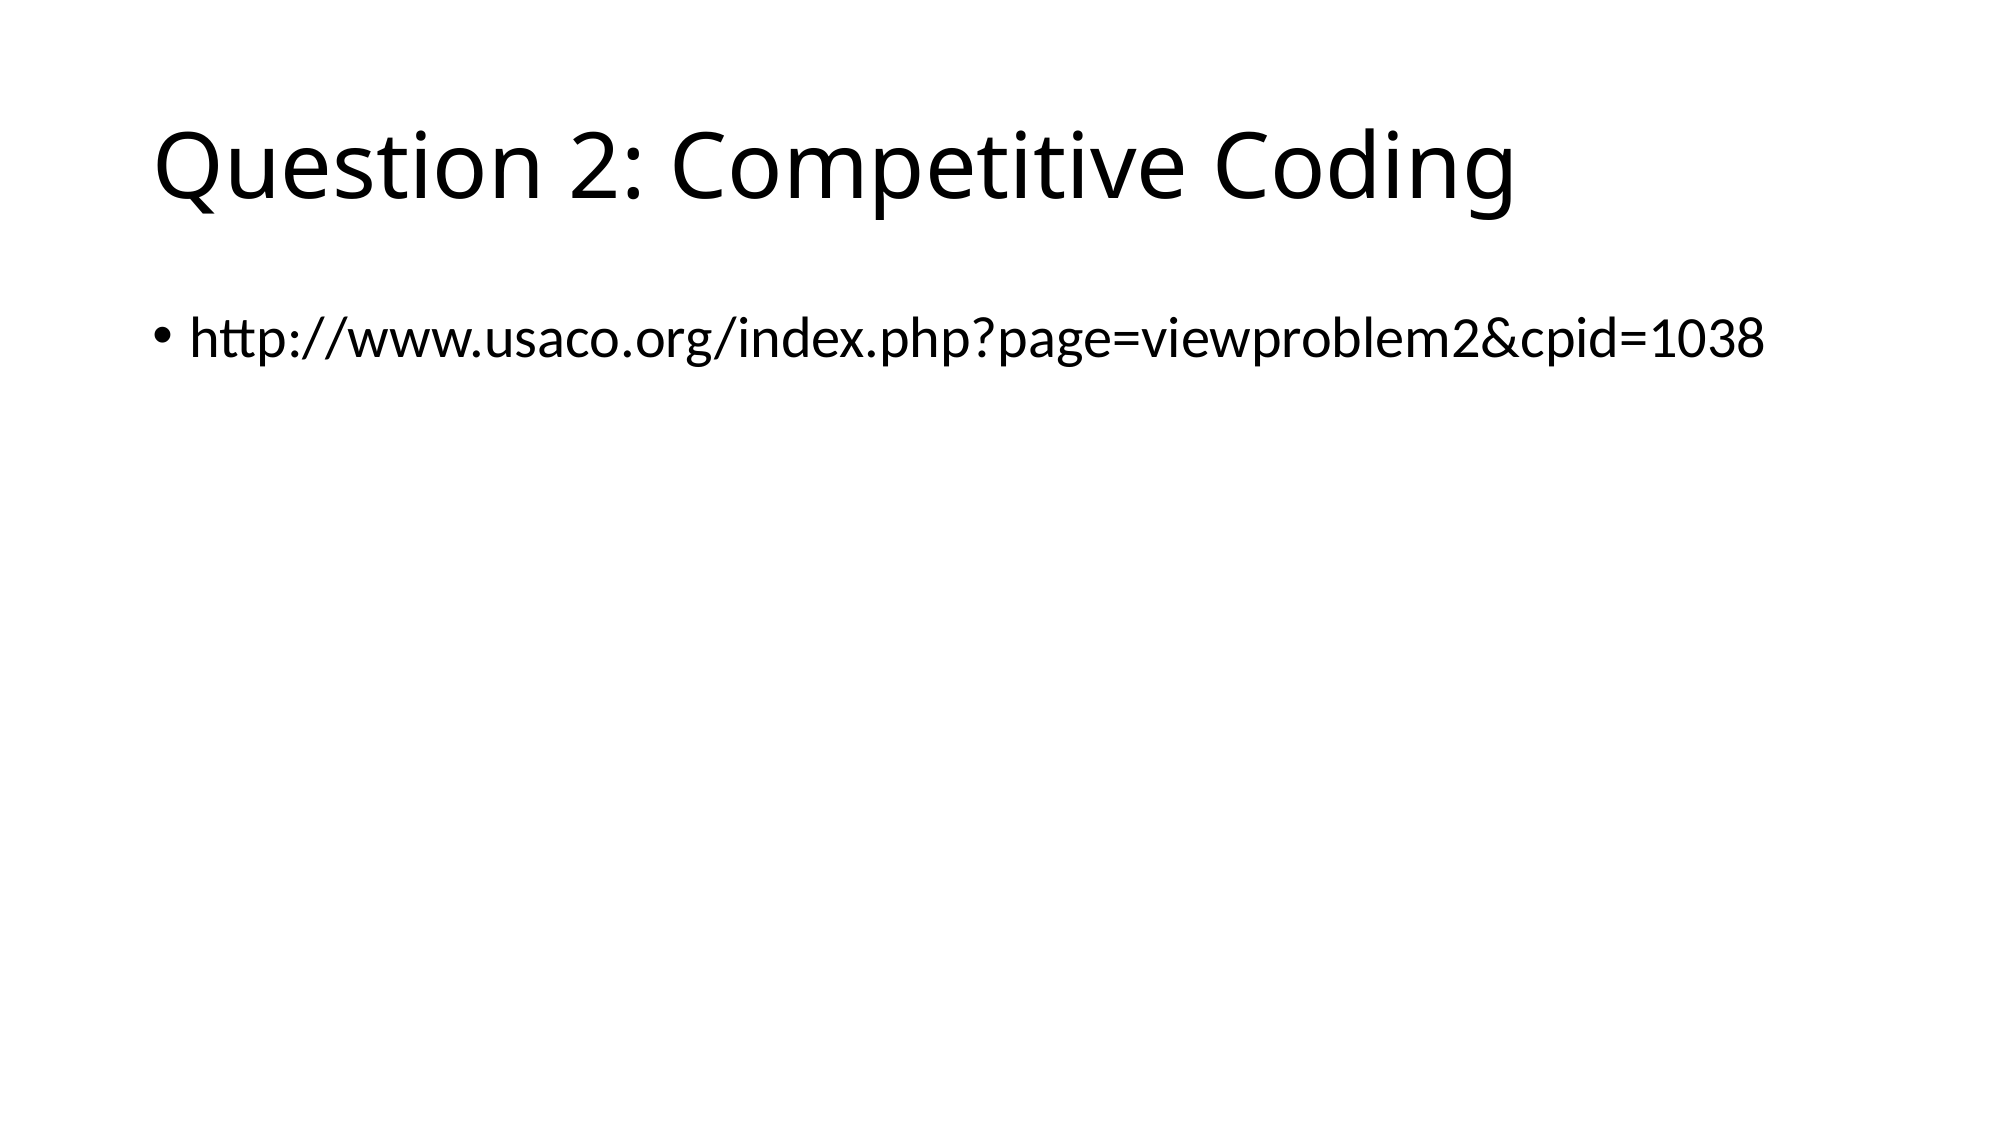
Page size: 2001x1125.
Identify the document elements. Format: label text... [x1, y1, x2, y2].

title Question 2: Competitive Coding [137, 59, 1863, 278]
list http://www.usaco.org/index.php?page=viewproblem2&cpid=1038 [137, 299, 1863, 1014]
